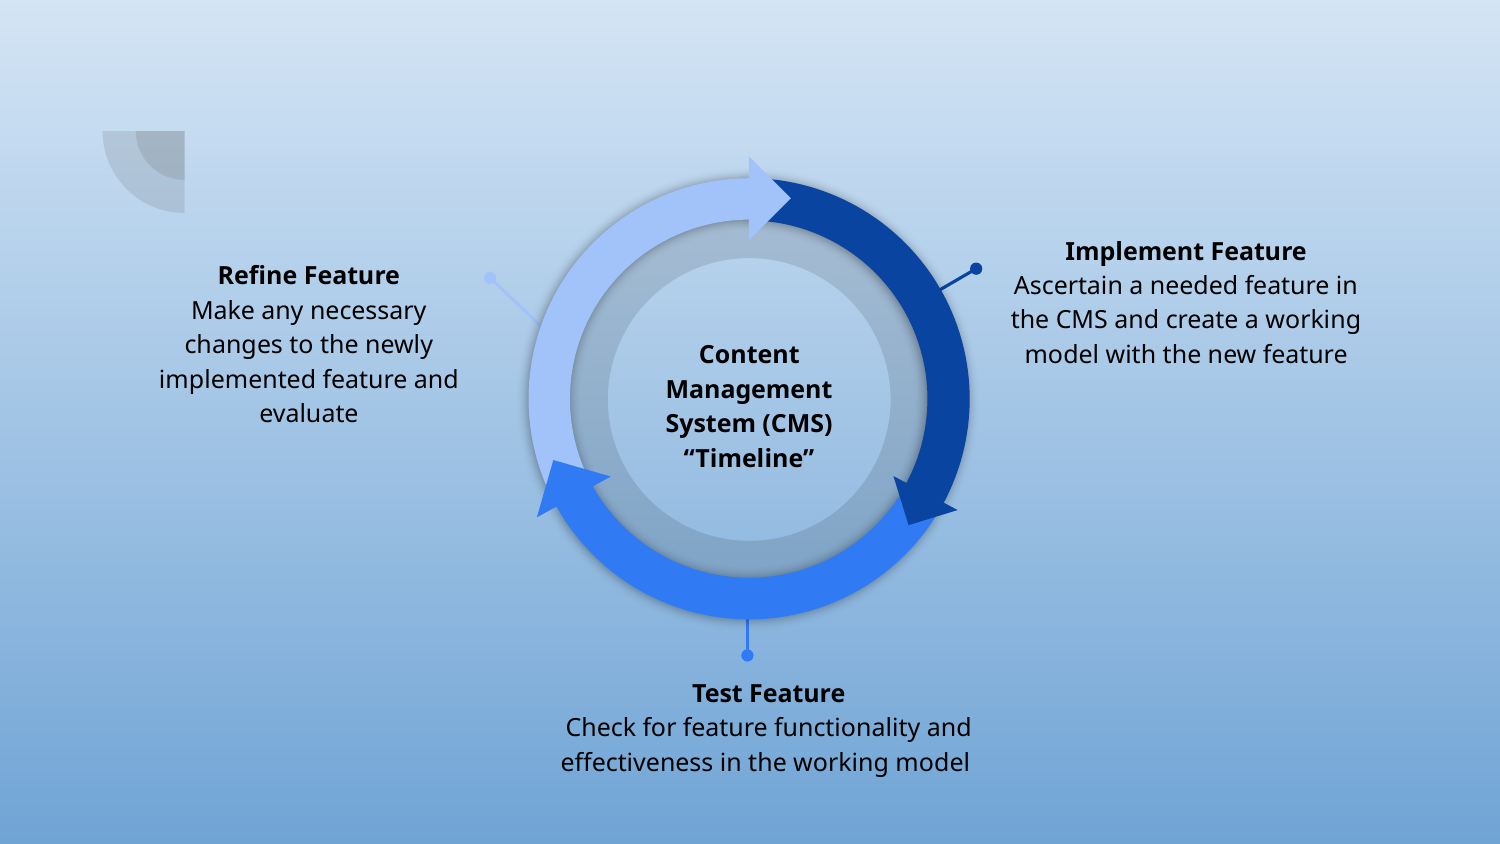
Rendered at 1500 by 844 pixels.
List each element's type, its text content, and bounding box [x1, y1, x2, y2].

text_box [904, 215, 1395, 326]
text_box [906, 335, 970, 502]
text_box Content Management System (CMS) “Timeline” [630, 337, 868, 470]
text_box [769, 179, 899, 303]
text_box [556, 487, 935, 578]
text_box [536, 460, 611, 518]
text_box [127, 240, 562, 421]
text_box [579, 229, 918, 569]
text_box [893, 476, 958, 526]
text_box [540, 579, 998, 768]
text_box [530, 178, 748, 485]
text_box [748, 156, 791, 241]
